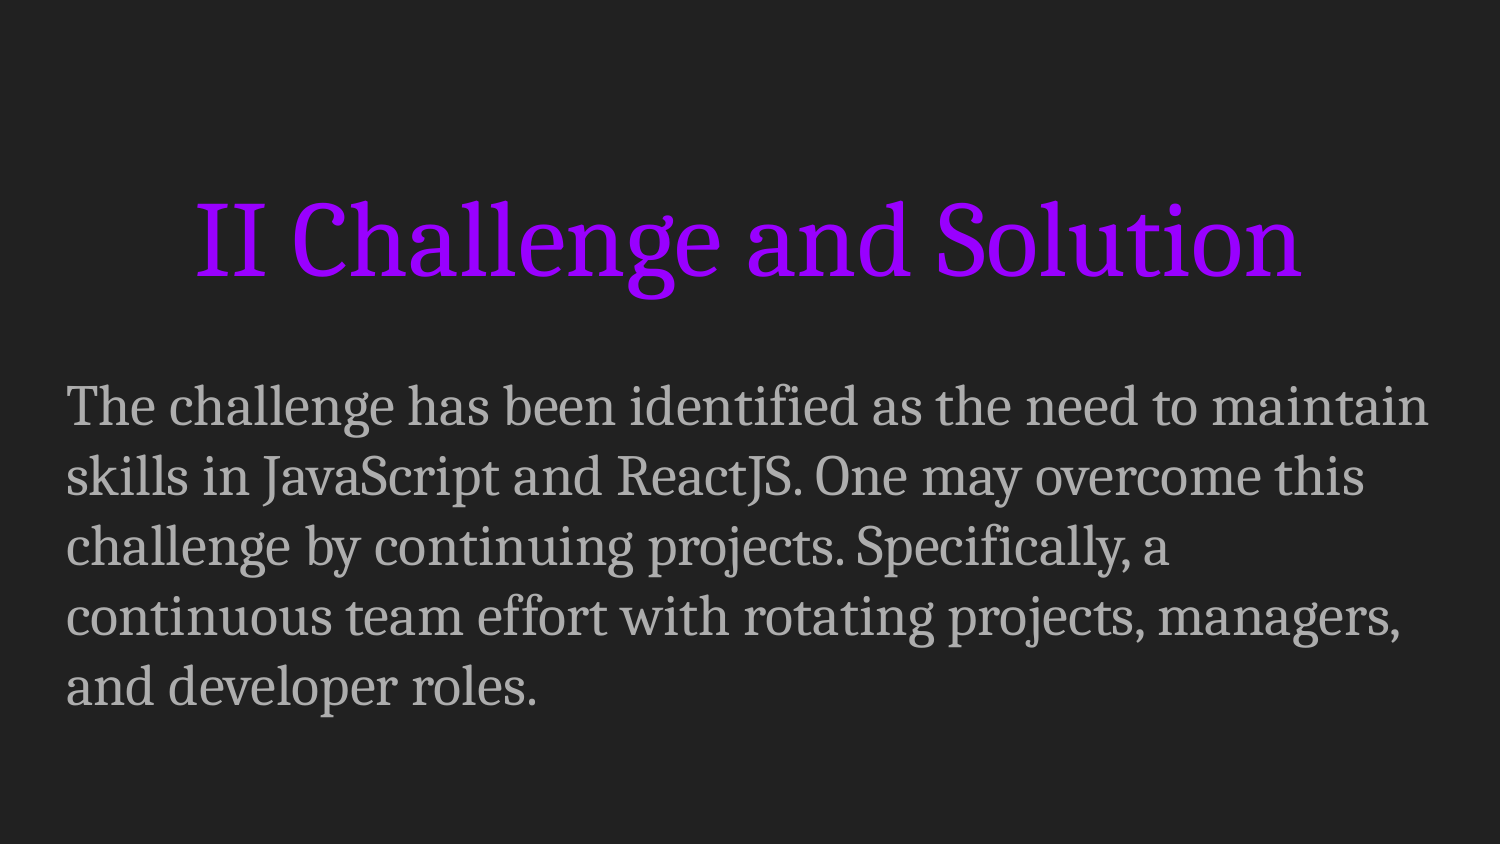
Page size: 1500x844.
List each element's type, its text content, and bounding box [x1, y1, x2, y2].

subtitle The challenge has been identified as the need to maintain skills in JavaScript and ReactJS. One may overcome this challenge by continuing projects. Specifically, a continuous team effort with rotating projects, managers, and developer roles. [51, 352, 1449, 761]
title II Challenge and Solution [51, 122, 1449, 313]
